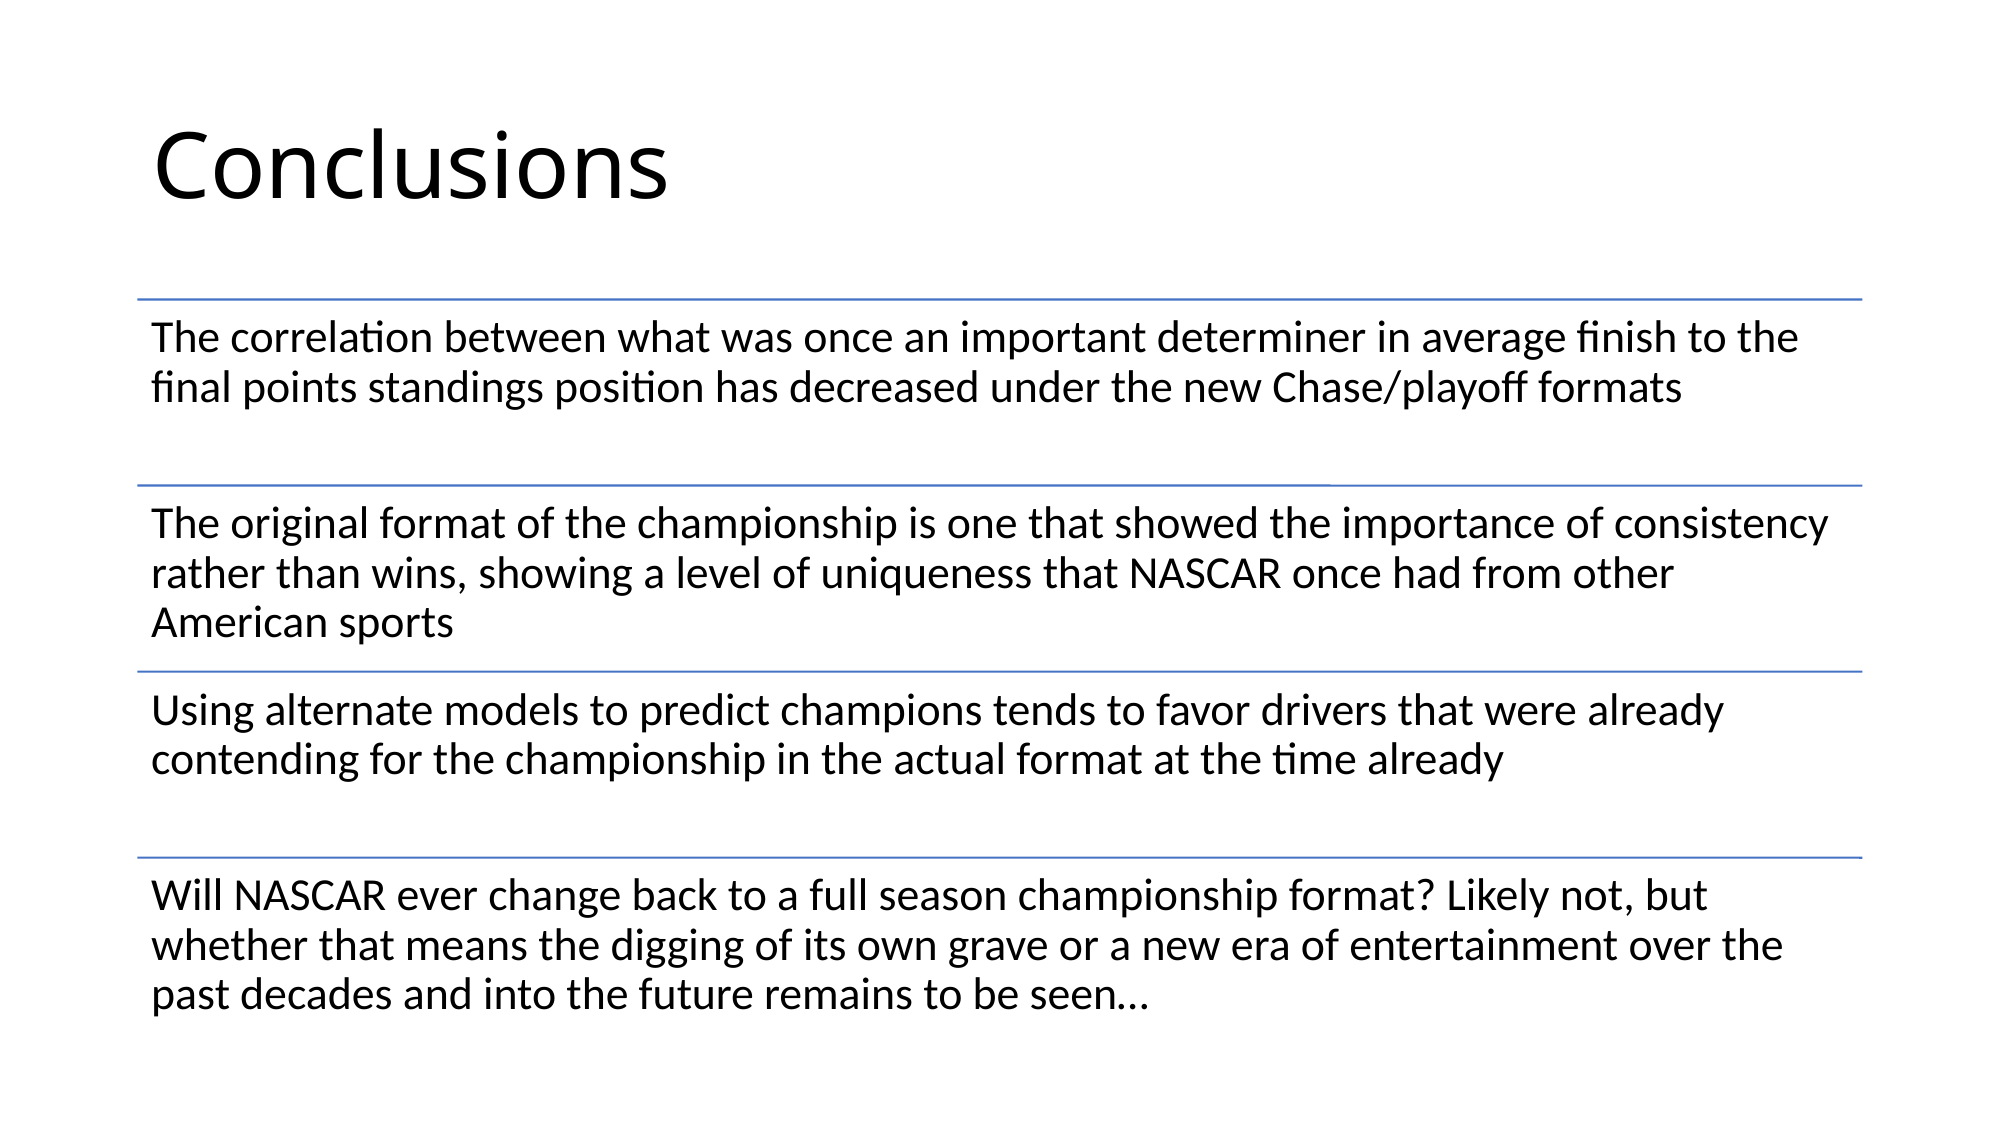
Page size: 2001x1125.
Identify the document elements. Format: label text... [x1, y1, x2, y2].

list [137, 299, 1863, 1044]
title Conclusions [137, 59, 1863, 278]
